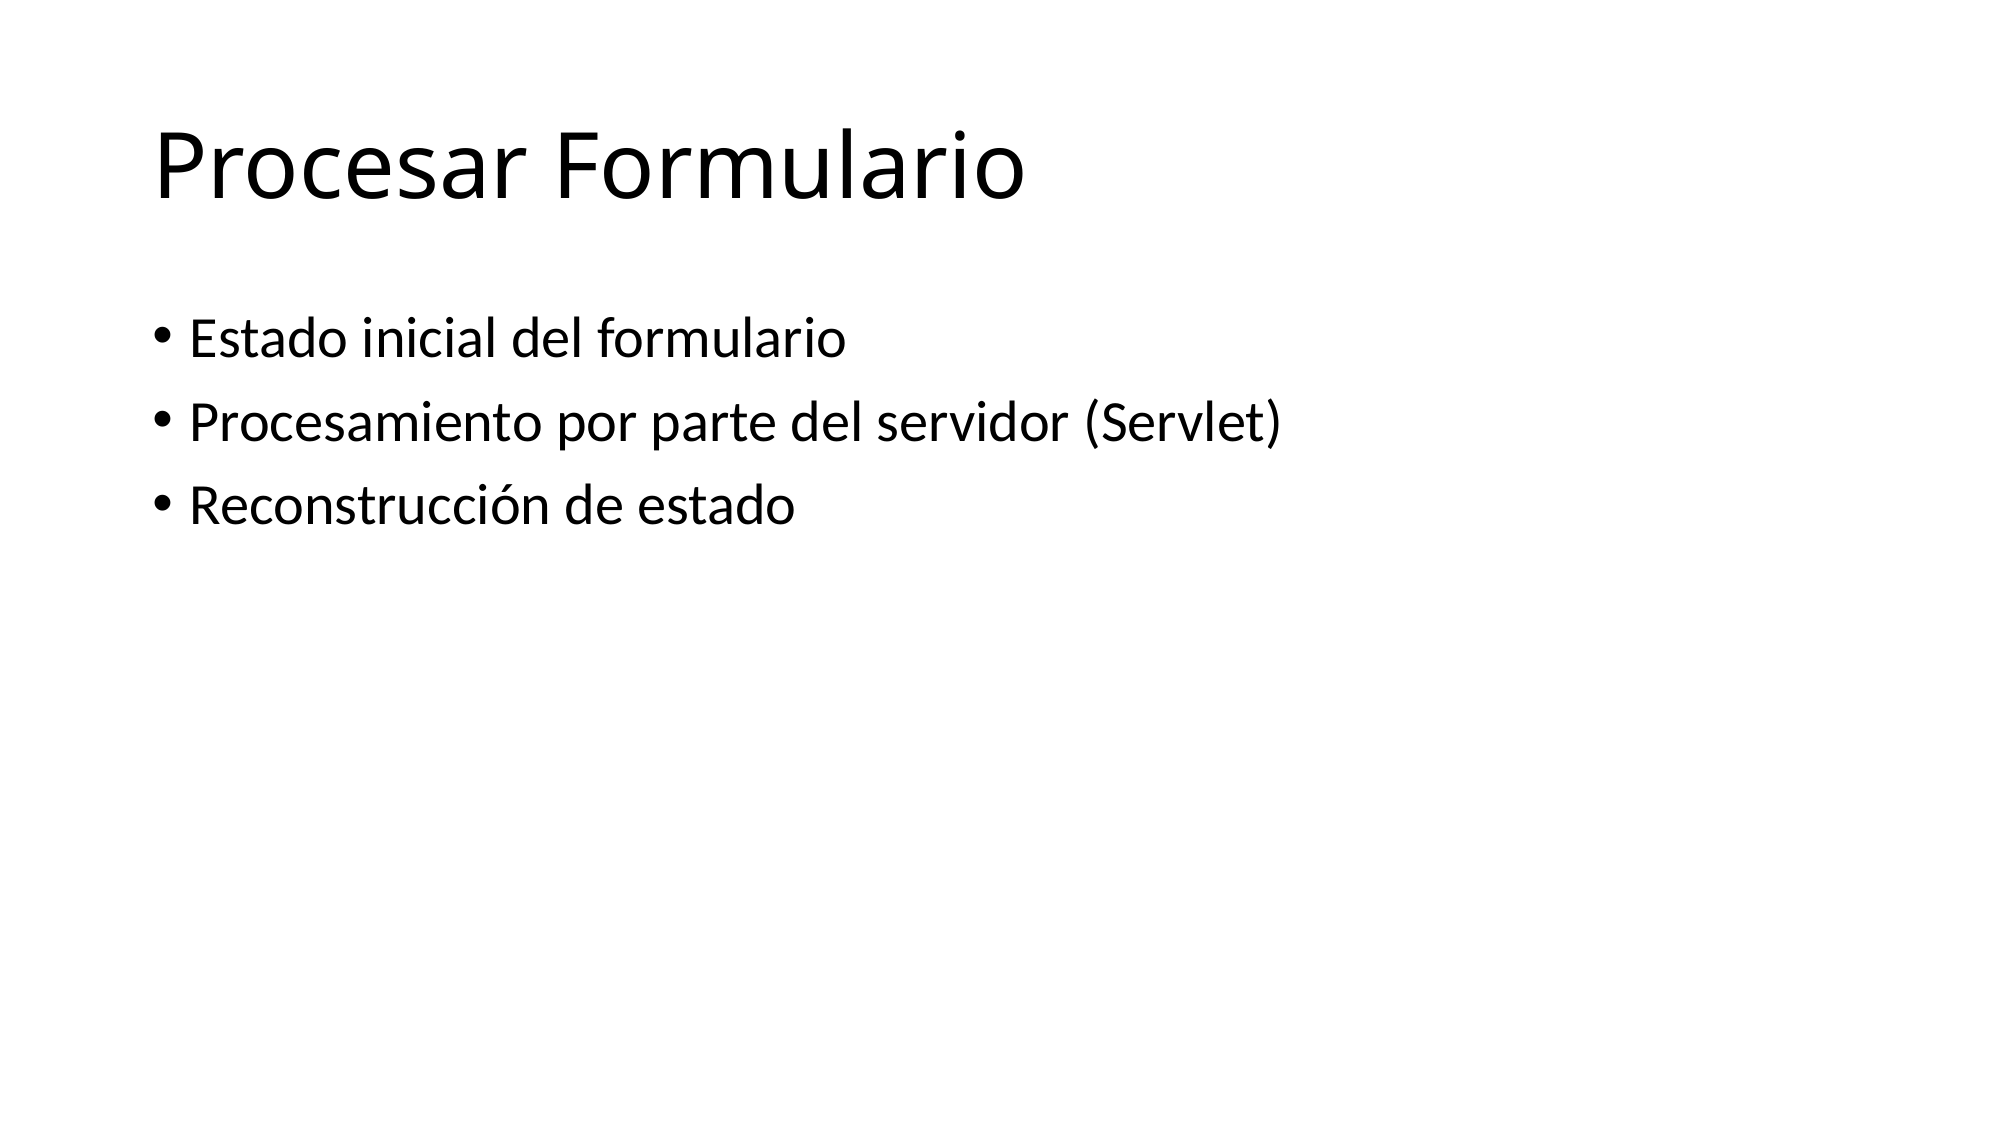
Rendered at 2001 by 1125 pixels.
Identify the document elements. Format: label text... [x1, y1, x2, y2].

title Procesar Formulario [137, 59, 1863, 278]
list Estado inicial del formulario Procesamiento por parte del servidor (Servlet) Reconstrucción de estado [137, 299, 1863, 1014]
